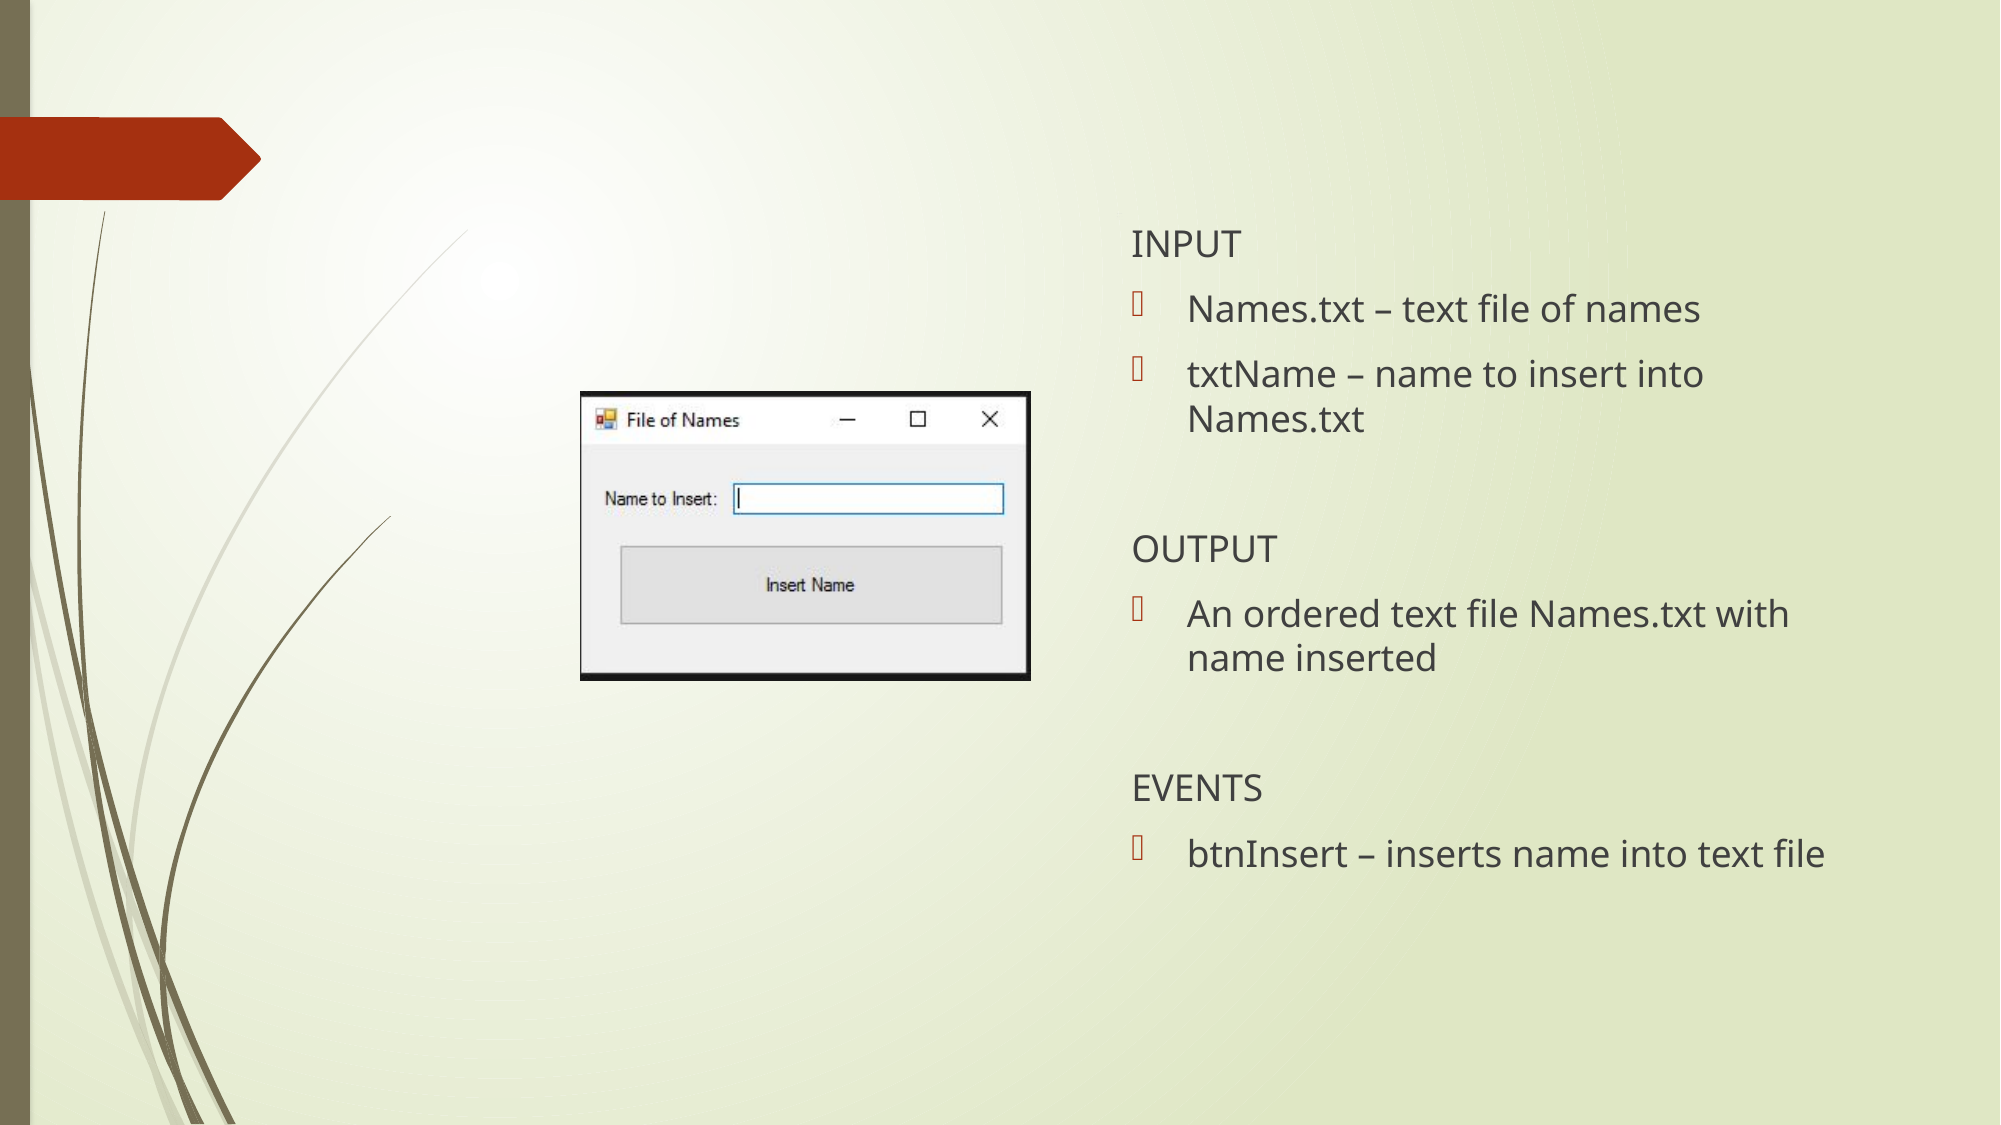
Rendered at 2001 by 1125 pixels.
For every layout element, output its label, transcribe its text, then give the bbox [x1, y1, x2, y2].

text_box INPUT Names.txt – text file of names txtName – name to insert into Names.txt OUTPUT An ordered text file Names.txt with name inserted EVENTS btnInsert – inserts name into text file [1116, 212, 1904, 884]
picture [580, 391, 1031, 682]
